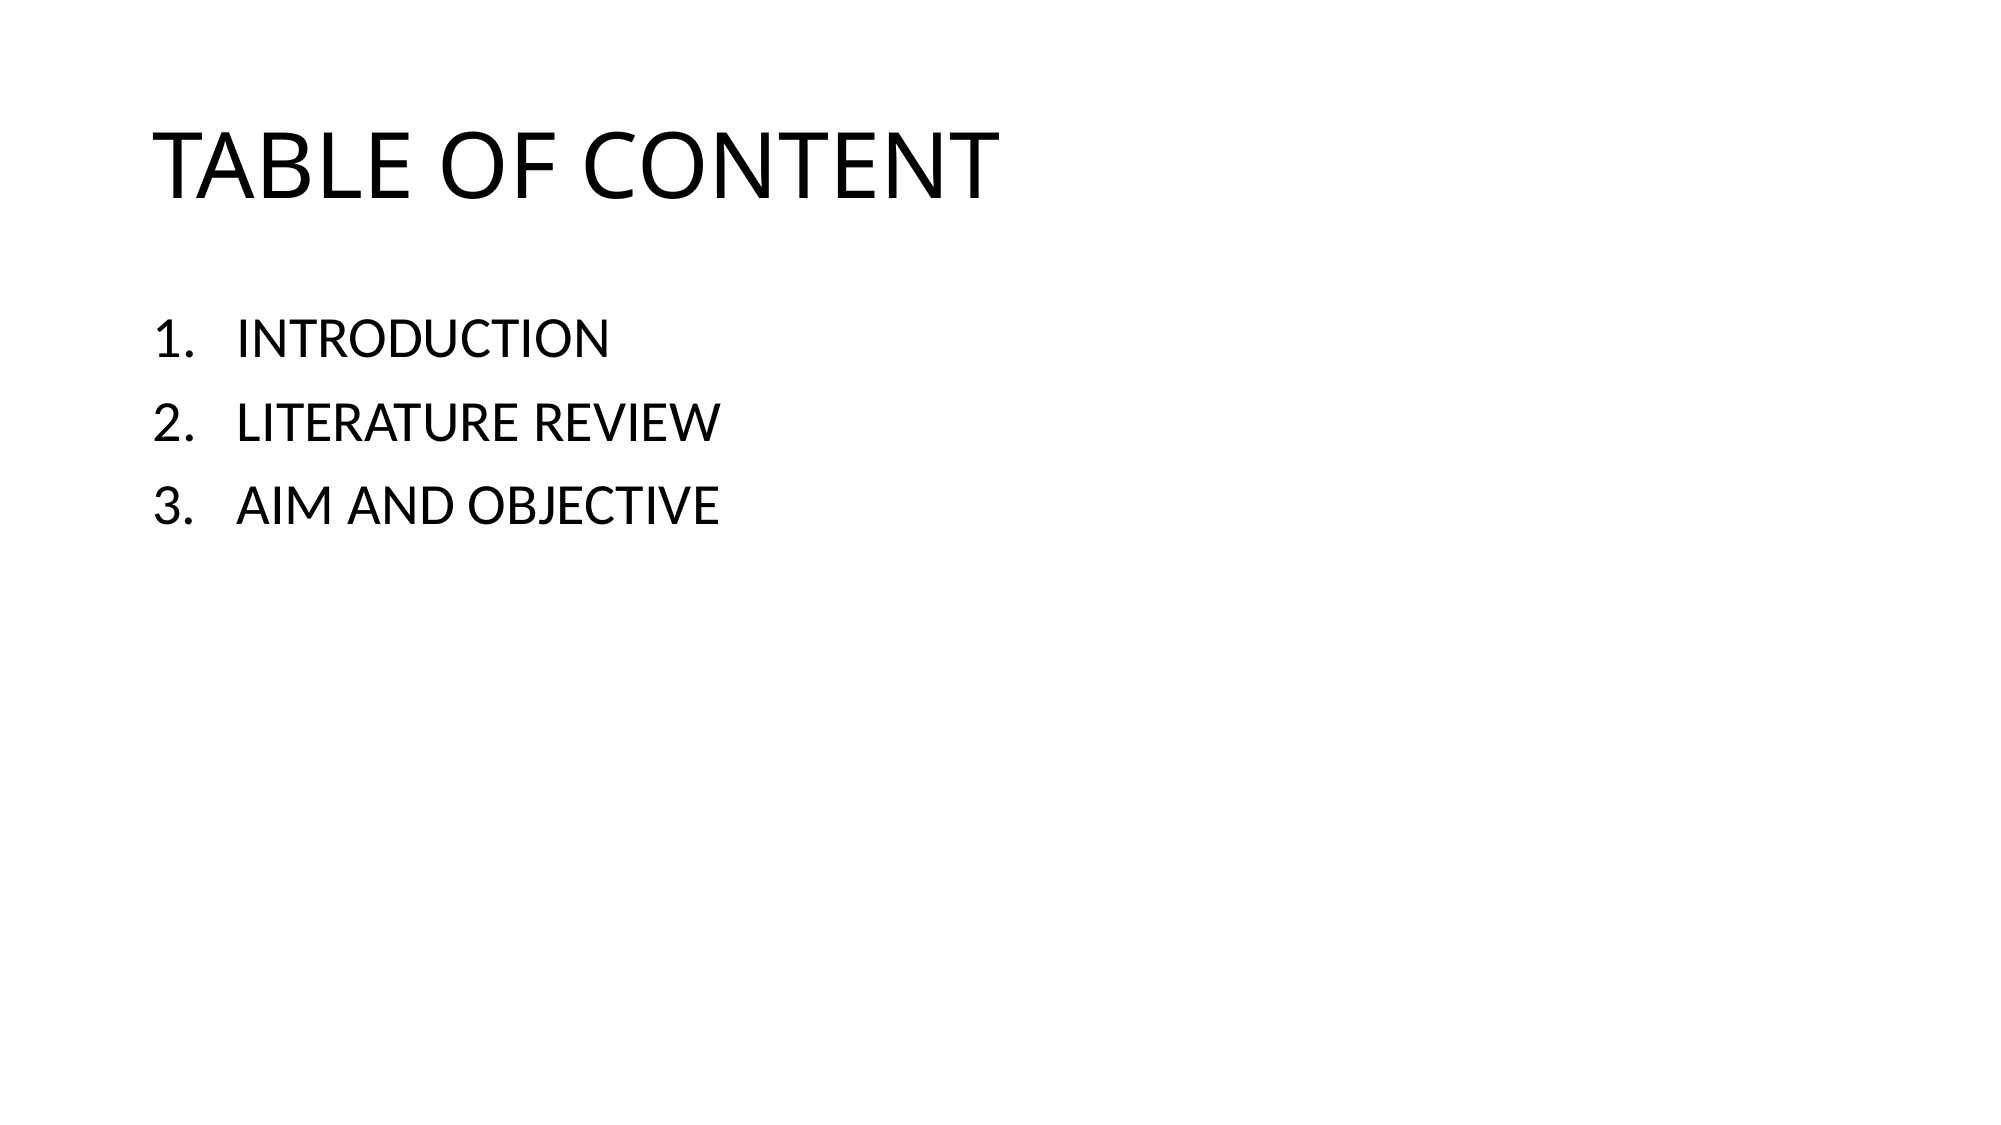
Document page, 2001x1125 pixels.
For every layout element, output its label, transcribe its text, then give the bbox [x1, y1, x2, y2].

title TABLE OF CONTENT [137, 59, 1863, 278]
list INTRODUCTION LITERATURE REVIEW 3. AIM AND OBJECTIVE [137, 299, 1863, 1014]
